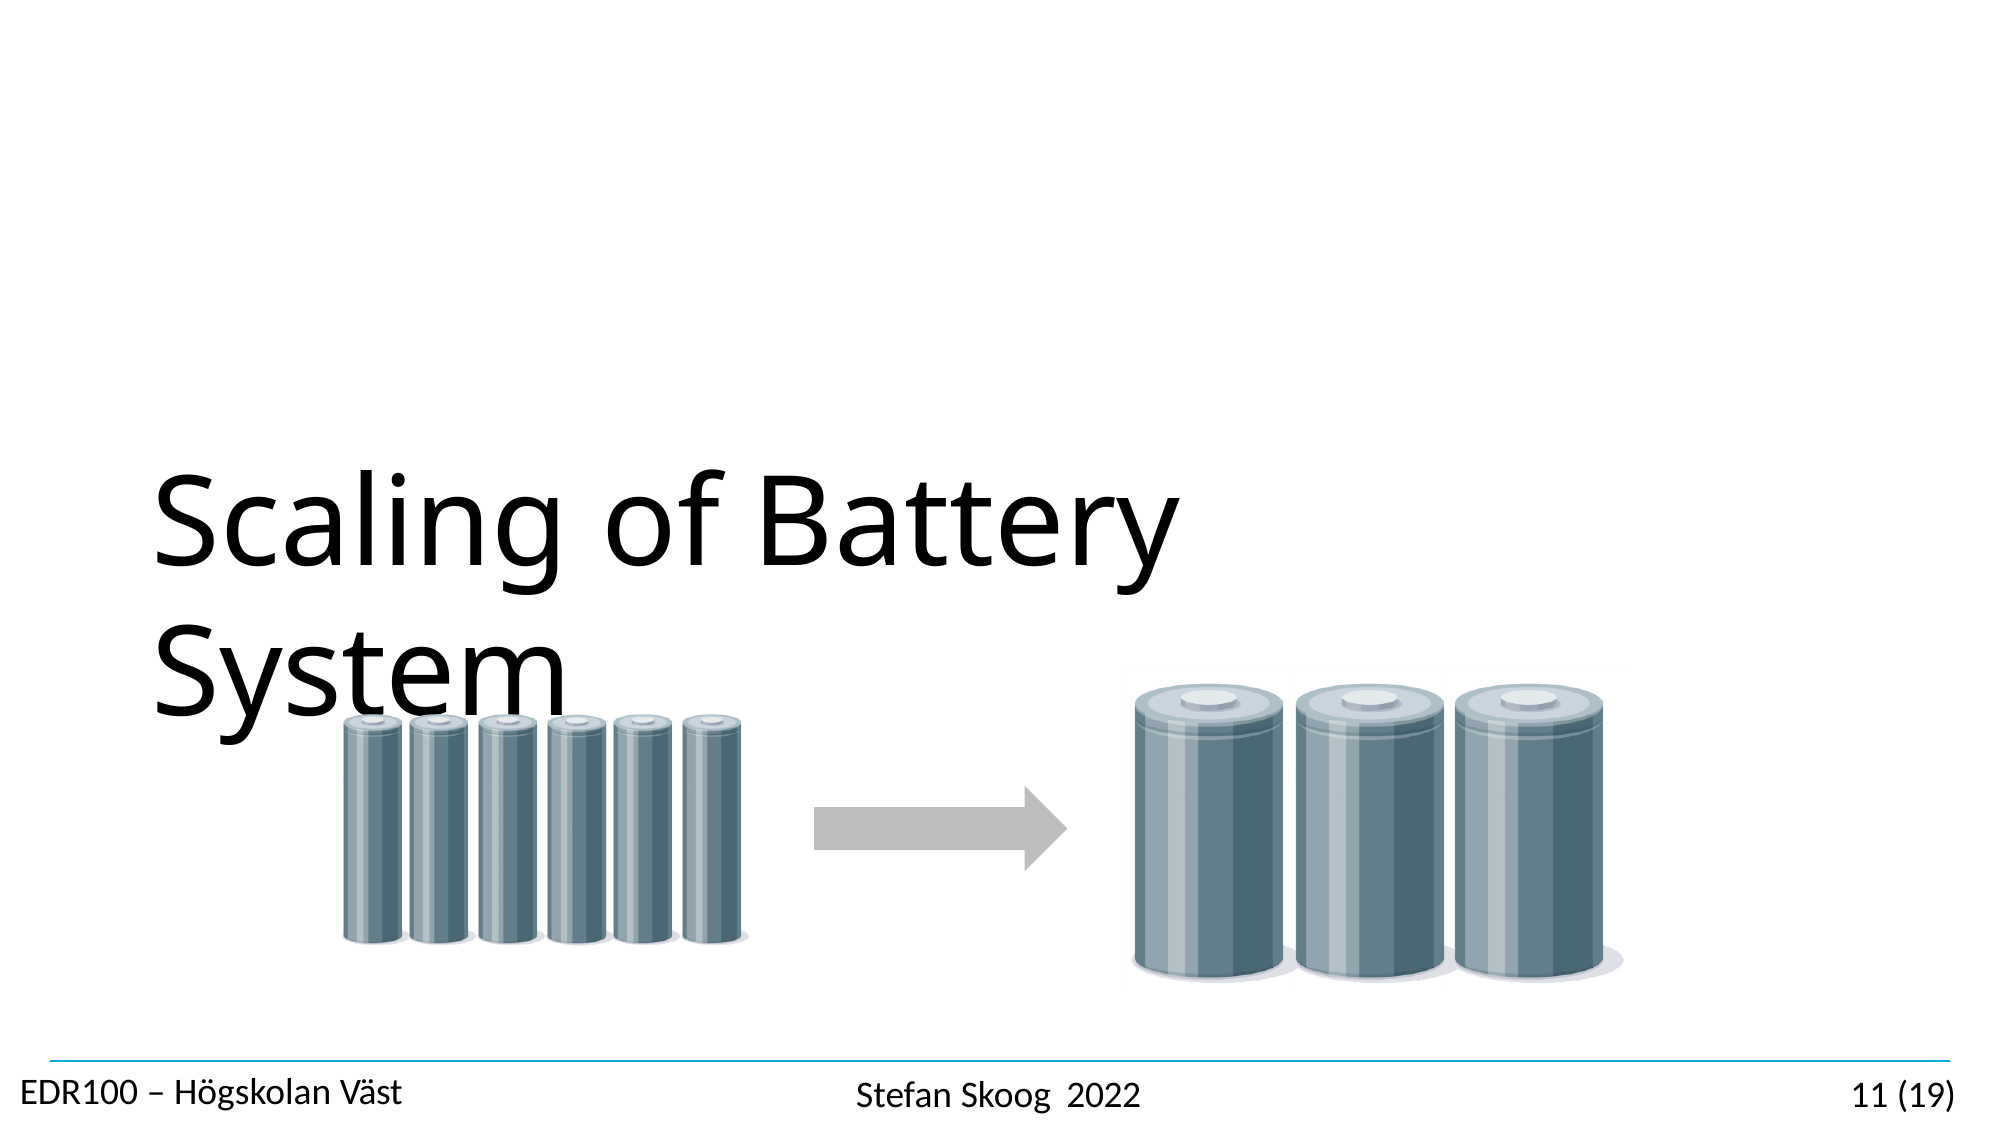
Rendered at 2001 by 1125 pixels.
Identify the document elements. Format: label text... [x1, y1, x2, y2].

footer EDR100 – Högskolan Väst [17, 1074, 407, 1125]
slide_number Stefan Skoog 2022 [853, 1076, 1147, 1125]
title Scaling of Battery System [149, 438, 1408, 741]
slide_number 11 (19) [1844, 1076, 1960, 1125]
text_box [299, 693, 782, 966]
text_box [1127, 669, 1629, 991]
text_box [814, 785, 1068, 872]
